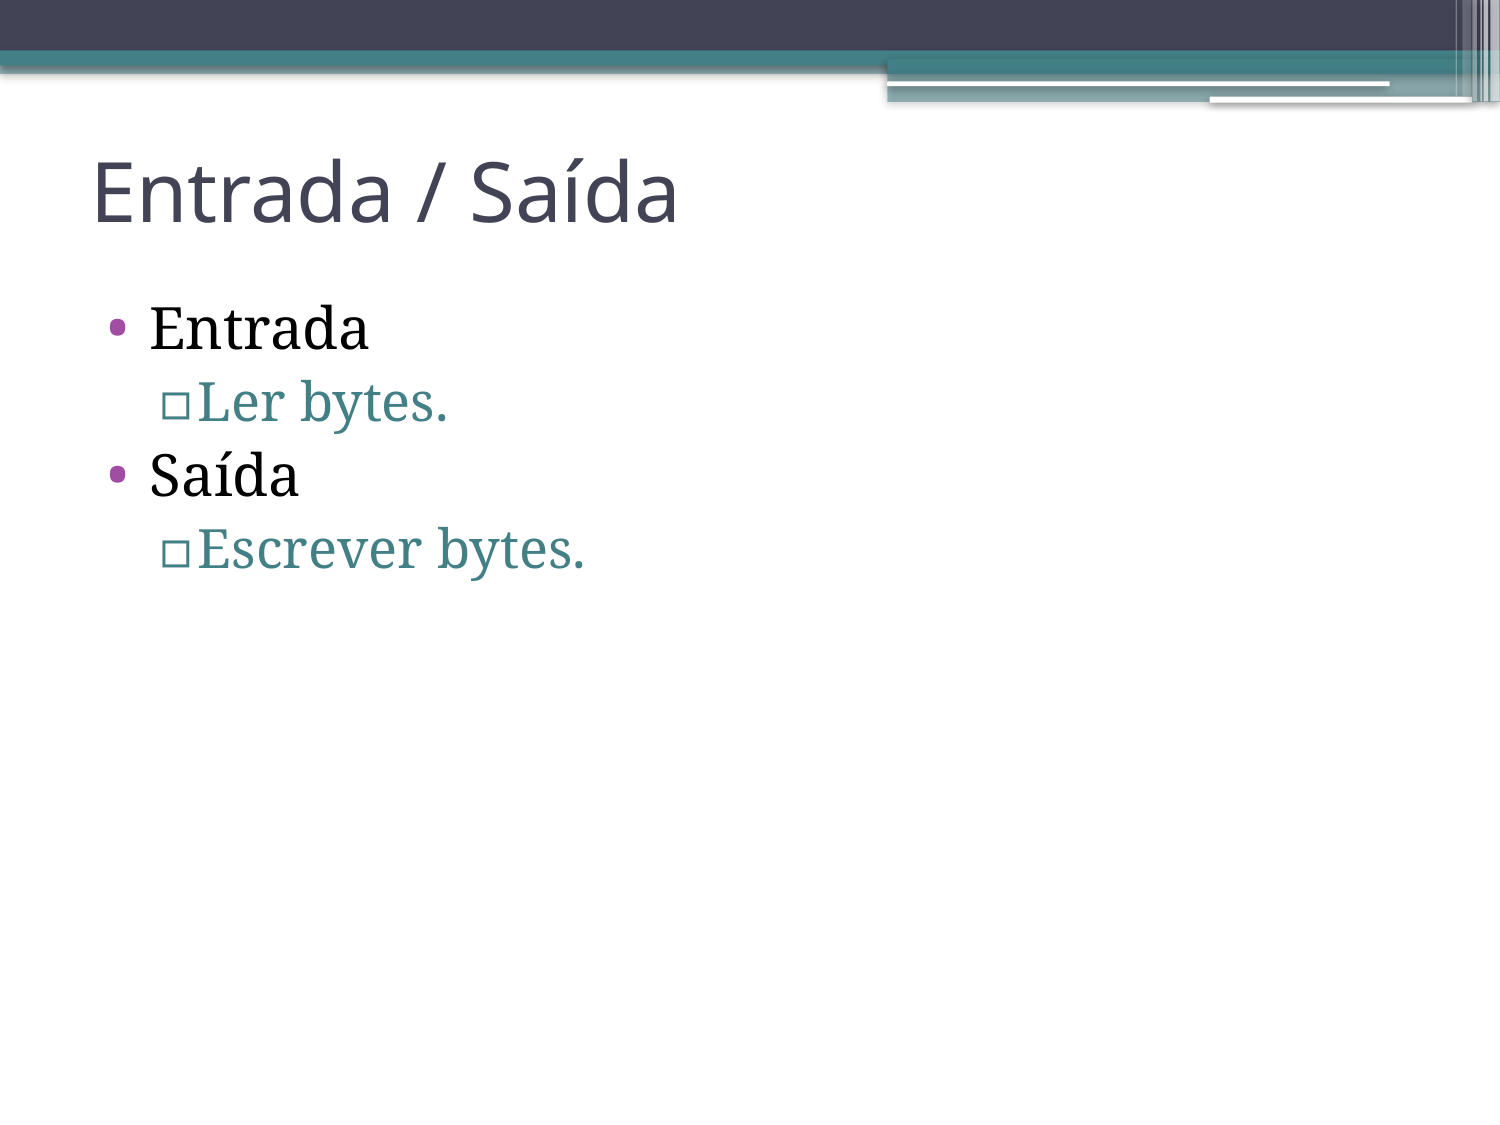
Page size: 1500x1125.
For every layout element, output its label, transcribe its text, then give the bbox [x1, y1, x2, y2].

list Entrada Ler bytes. Saída Escrever bytes. [75, 283, 1425, 993]
title Entrada / Saída [75, 101, 1425, 277]
